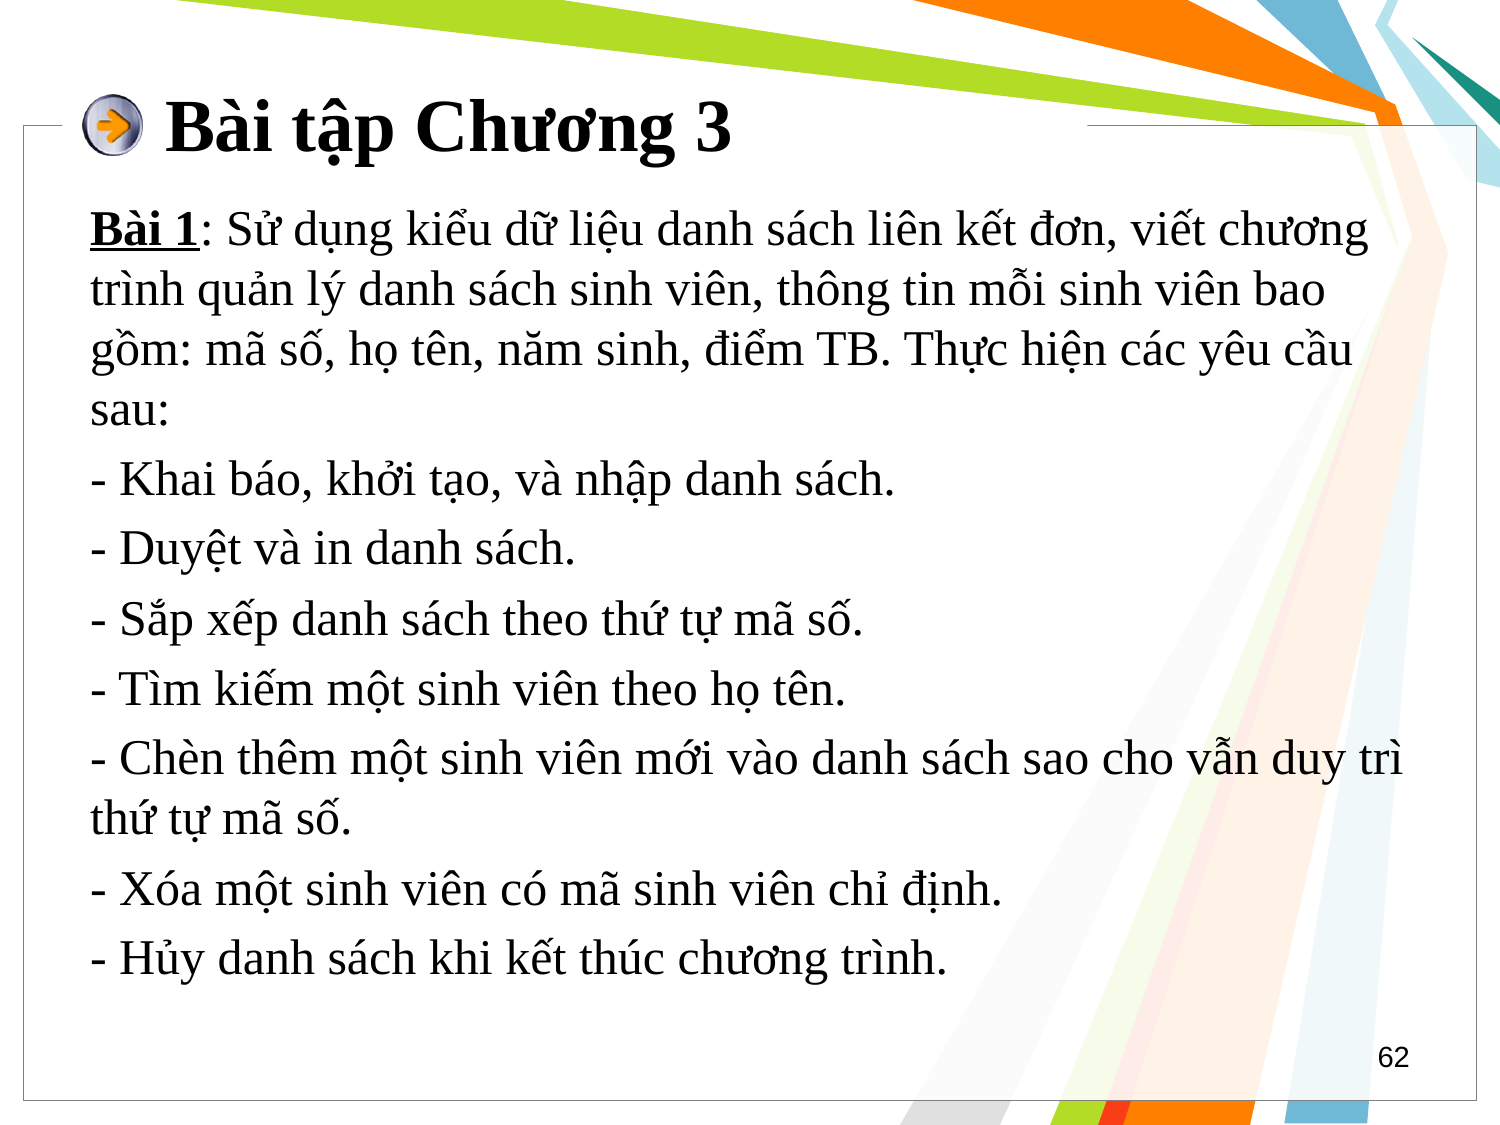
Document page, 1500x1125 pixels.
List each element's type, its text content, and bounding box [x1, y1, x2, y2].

picture [82, 94, 143, 156]
title Bài tập Chương 3 [150, 62, 1184, 180]
slide_number 62 [1074, 1030, 1425, 1081]
list Bài 1: Sử dụng kiểu dữ liệu danh sách liên kết đơn, viết chương trình quản lý danh sách sinh viên, thông tin mỗi sinh viên bao gồm: mã số, họ tên, năm sinh, điểm TB. Thực hiện các yêu cầu sau: - Khai báo, khởi tạo, và nhập danh sách. - Duyệt và in danh sách. - Sắp xếp danh sách theo thứ tự mã số. - Tìm kiếm một sinh viên theo họ tên. - Chèn thêm một sinh viên mới vào danh sách sao cho vẫn duy trì thứ tự mã số. - Xóa một sinh viên có mã sinh viên chỉ định. - Hủy danh sách khi kết thúc chương trình. [75, 187, 1425, 1031]
